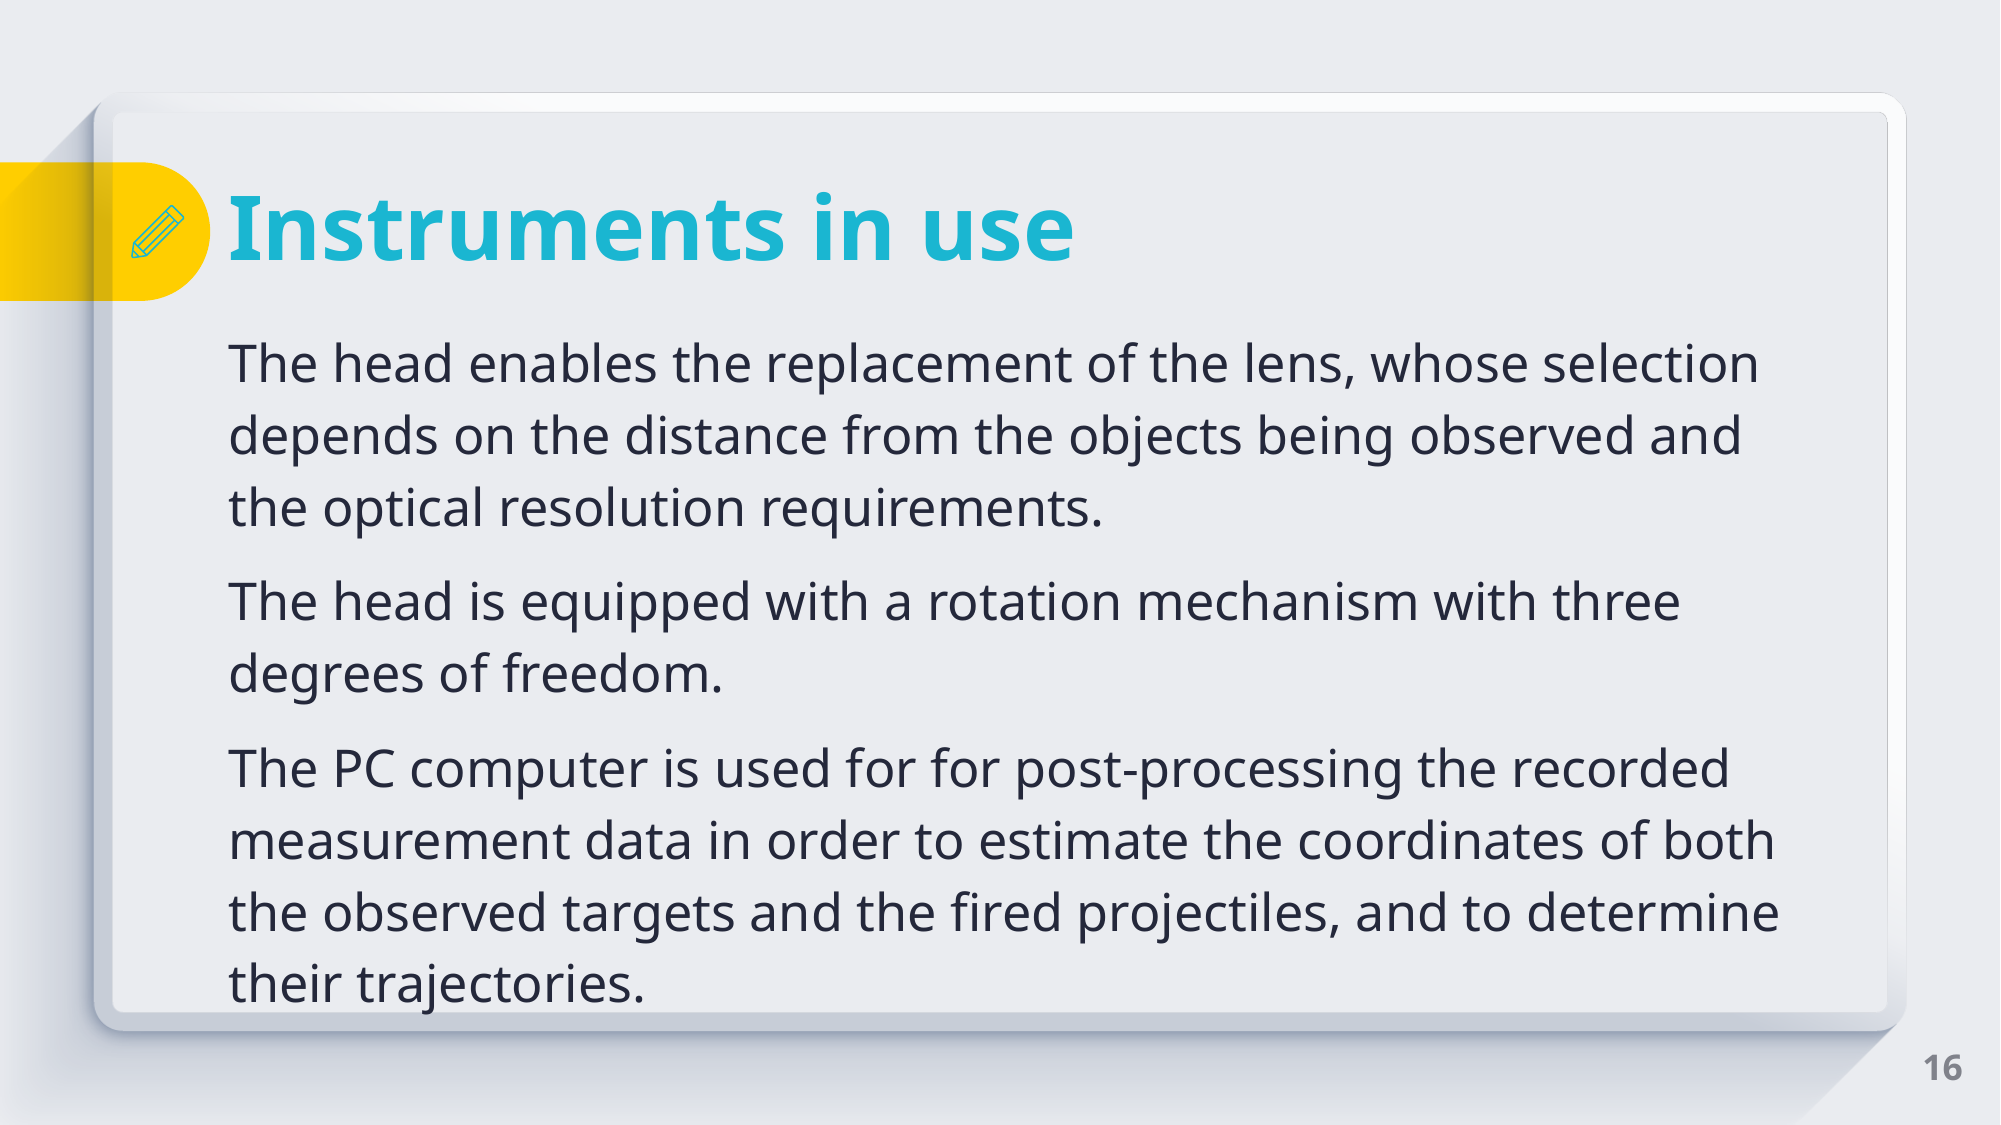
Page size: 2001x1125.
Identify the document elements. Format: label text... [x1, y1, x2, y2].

slide_number ‹#› [1885, 1012, 2000, 1125]
picture [0, 0, 2000, 1125]
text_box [131, 205, 184, 258]
list The head enables the replacement of the lens, whose selection depends on the distance from the objects being observed and the optical resolution requirements. The head is equipped with a rotation mechanism with three degrees of freedom. The PC computer is used for for post-processing the recorded measurement data in order to estimate the coordinates of both the observed targets and the fired projectiles, and to determine their trajectories. [228, 321, 1805, 925]
title Instruments in use [228, 162, 1805, 301]
